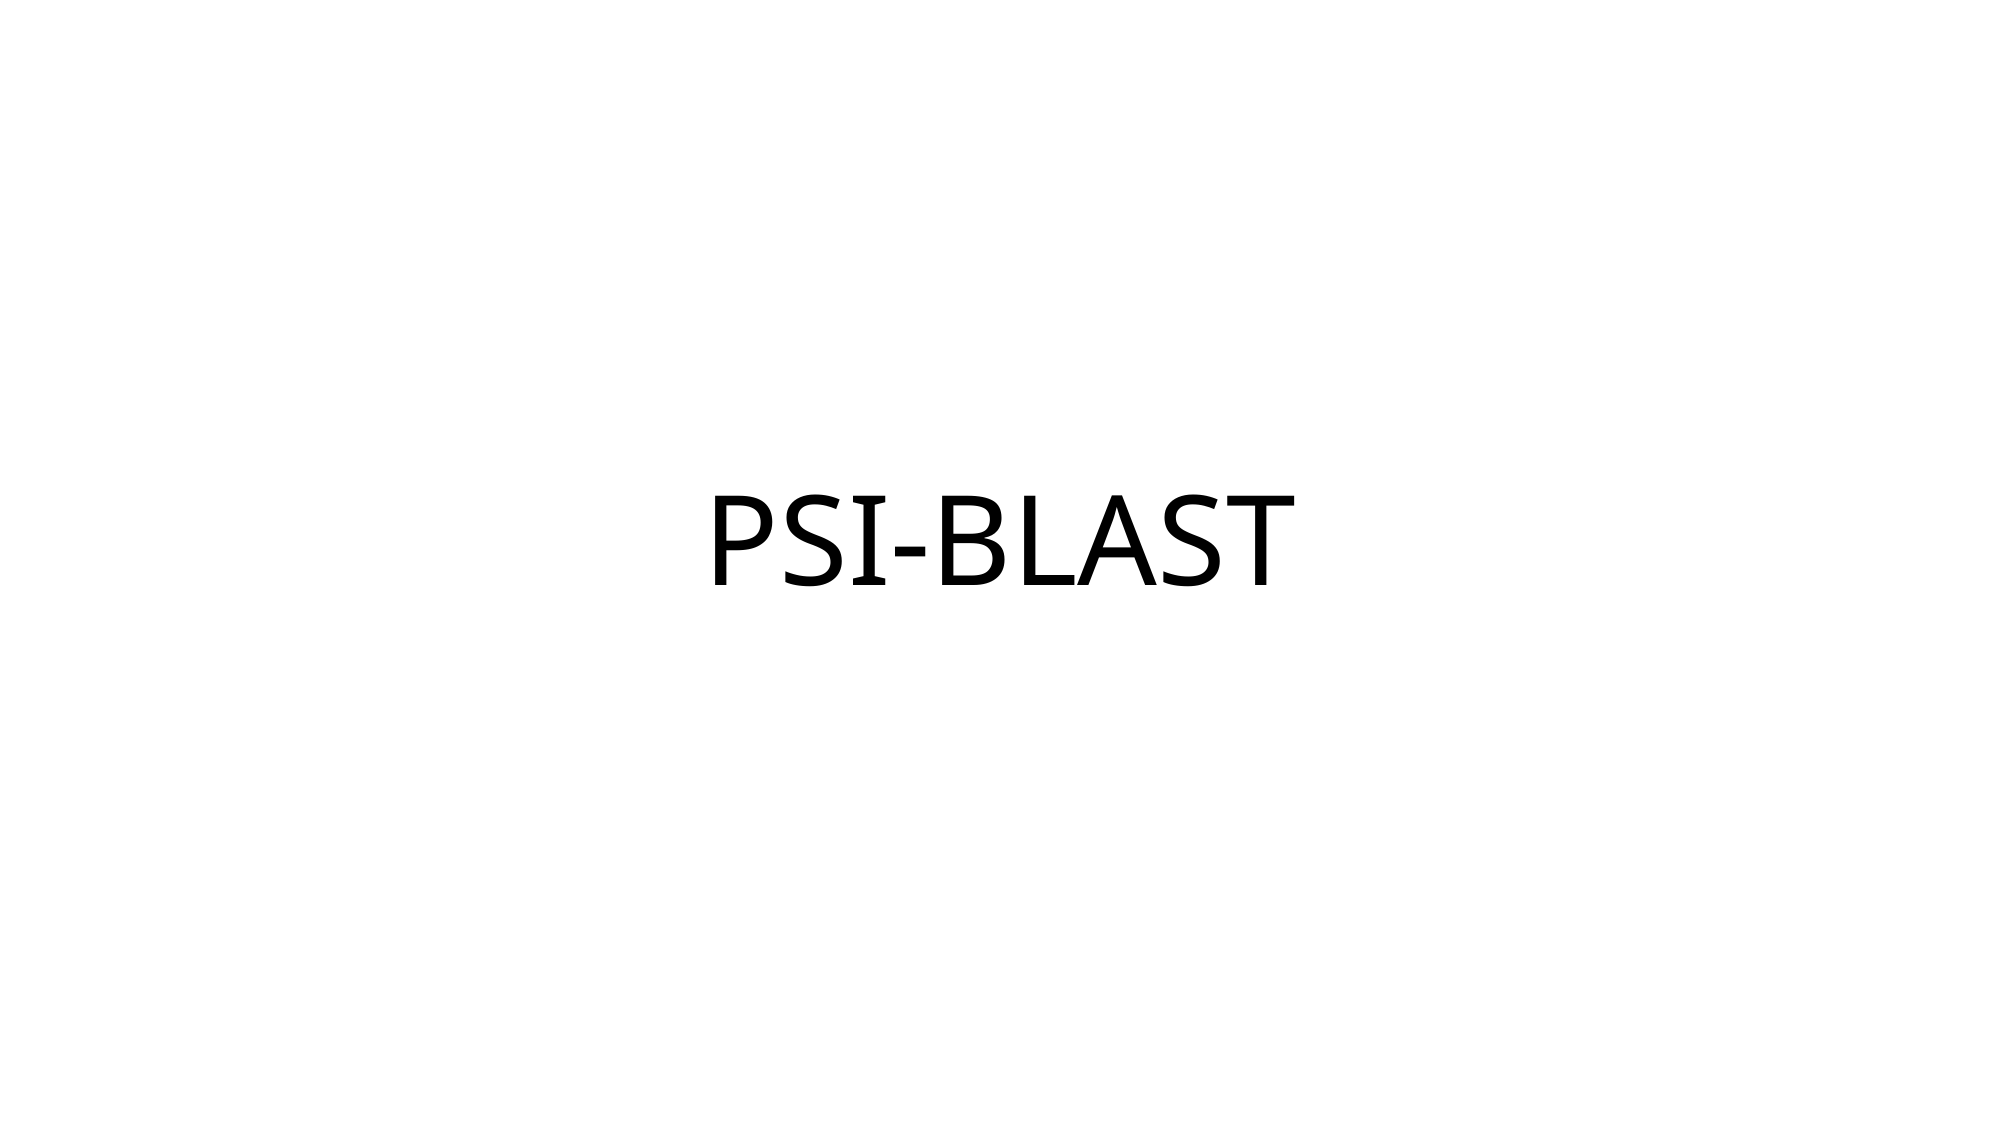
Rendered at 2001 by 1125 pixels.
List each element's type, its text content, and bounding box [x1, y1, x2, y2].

title PSI-BLAST [0, 227, 2000, 620]
